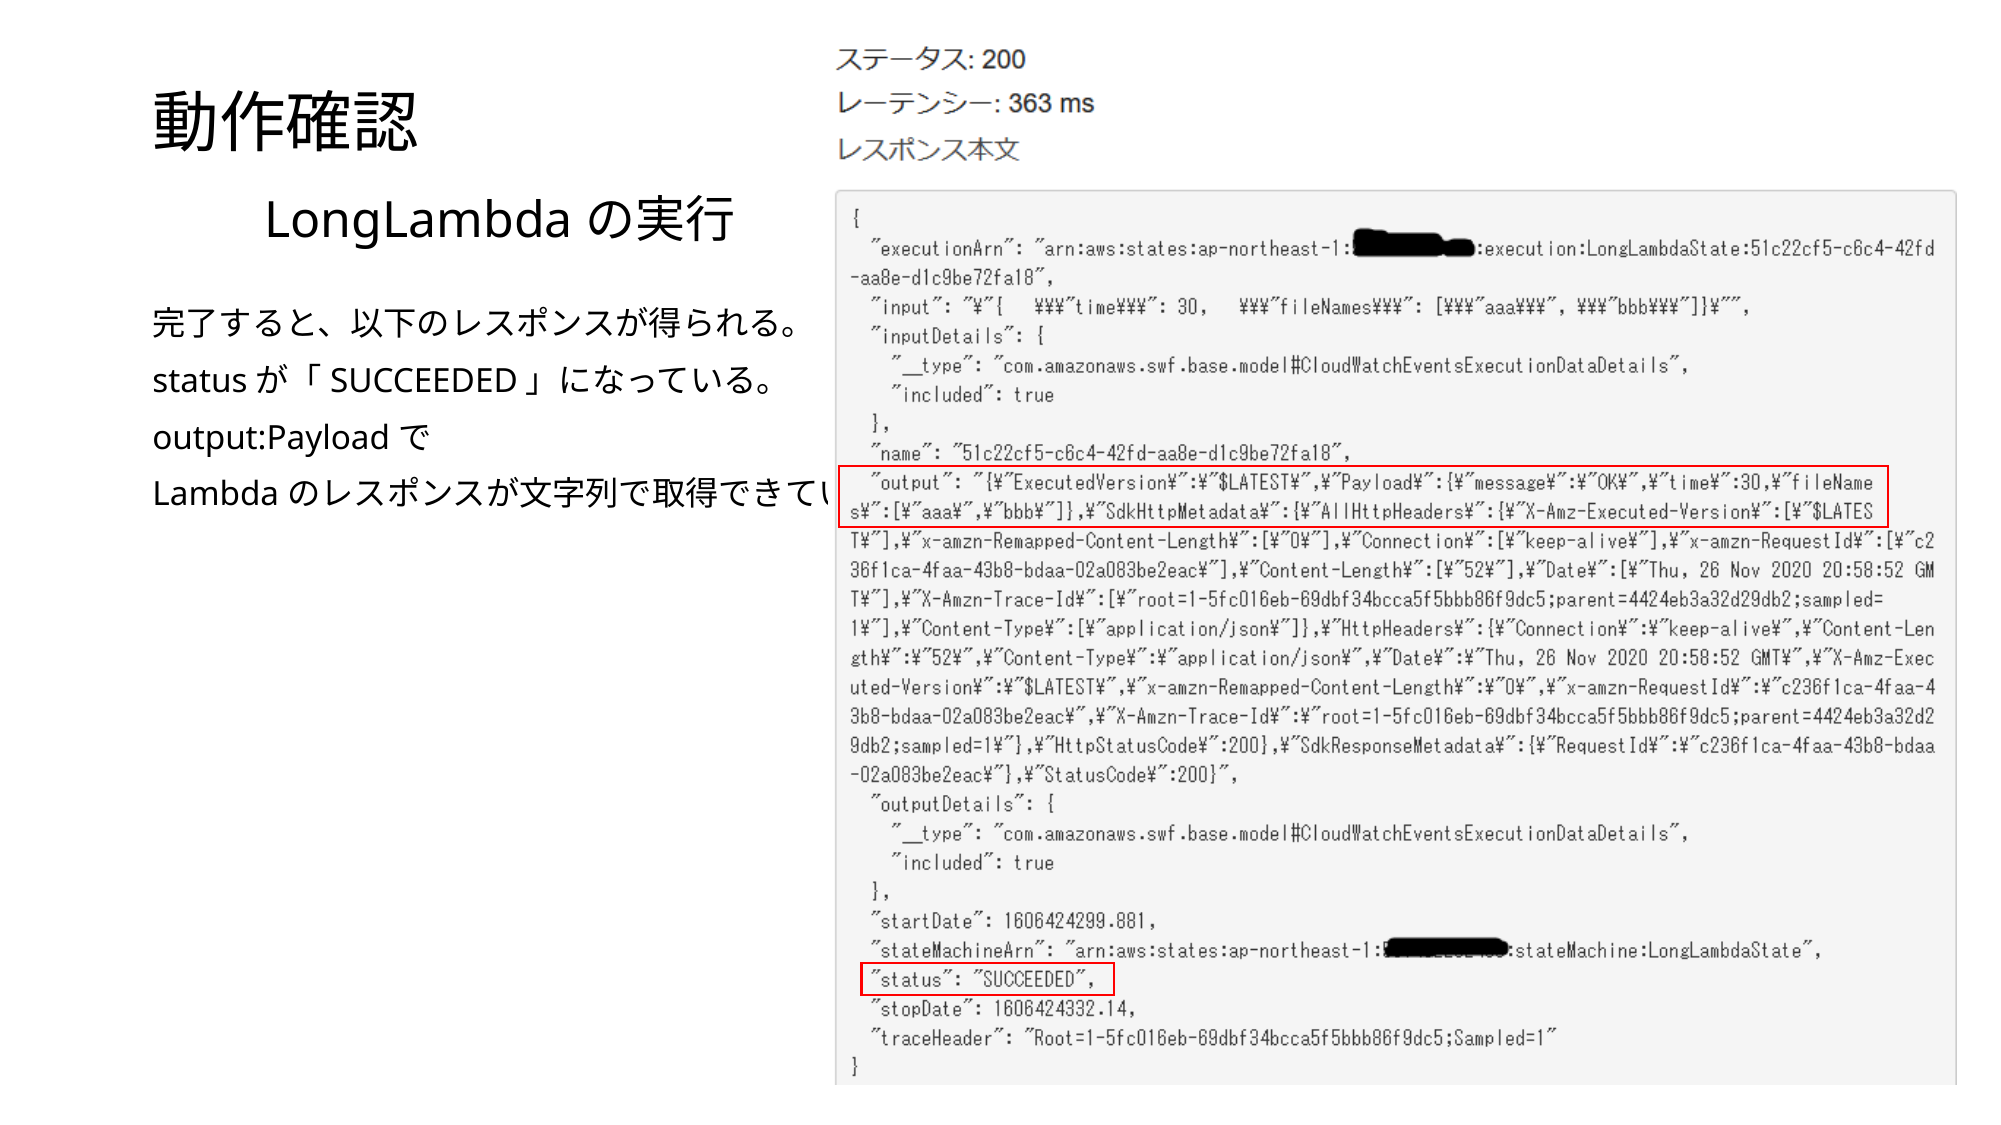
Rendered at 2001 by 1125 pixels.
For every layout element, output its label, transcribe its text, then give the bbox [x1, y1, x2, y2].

title 動作確認 [137, 78, 827, 172]
picture [827, 38, 1957, 1085]
text_box LongLambdaの実行 [137, 188, 827, 254]
list 完了すると、以下のレスポンスが得られる。 statusが「SUCCEEDED」になっている。 output:Payloadで Lambdaのレスポンスが文字列で取得できている。 [137, 299, 827, 953]
